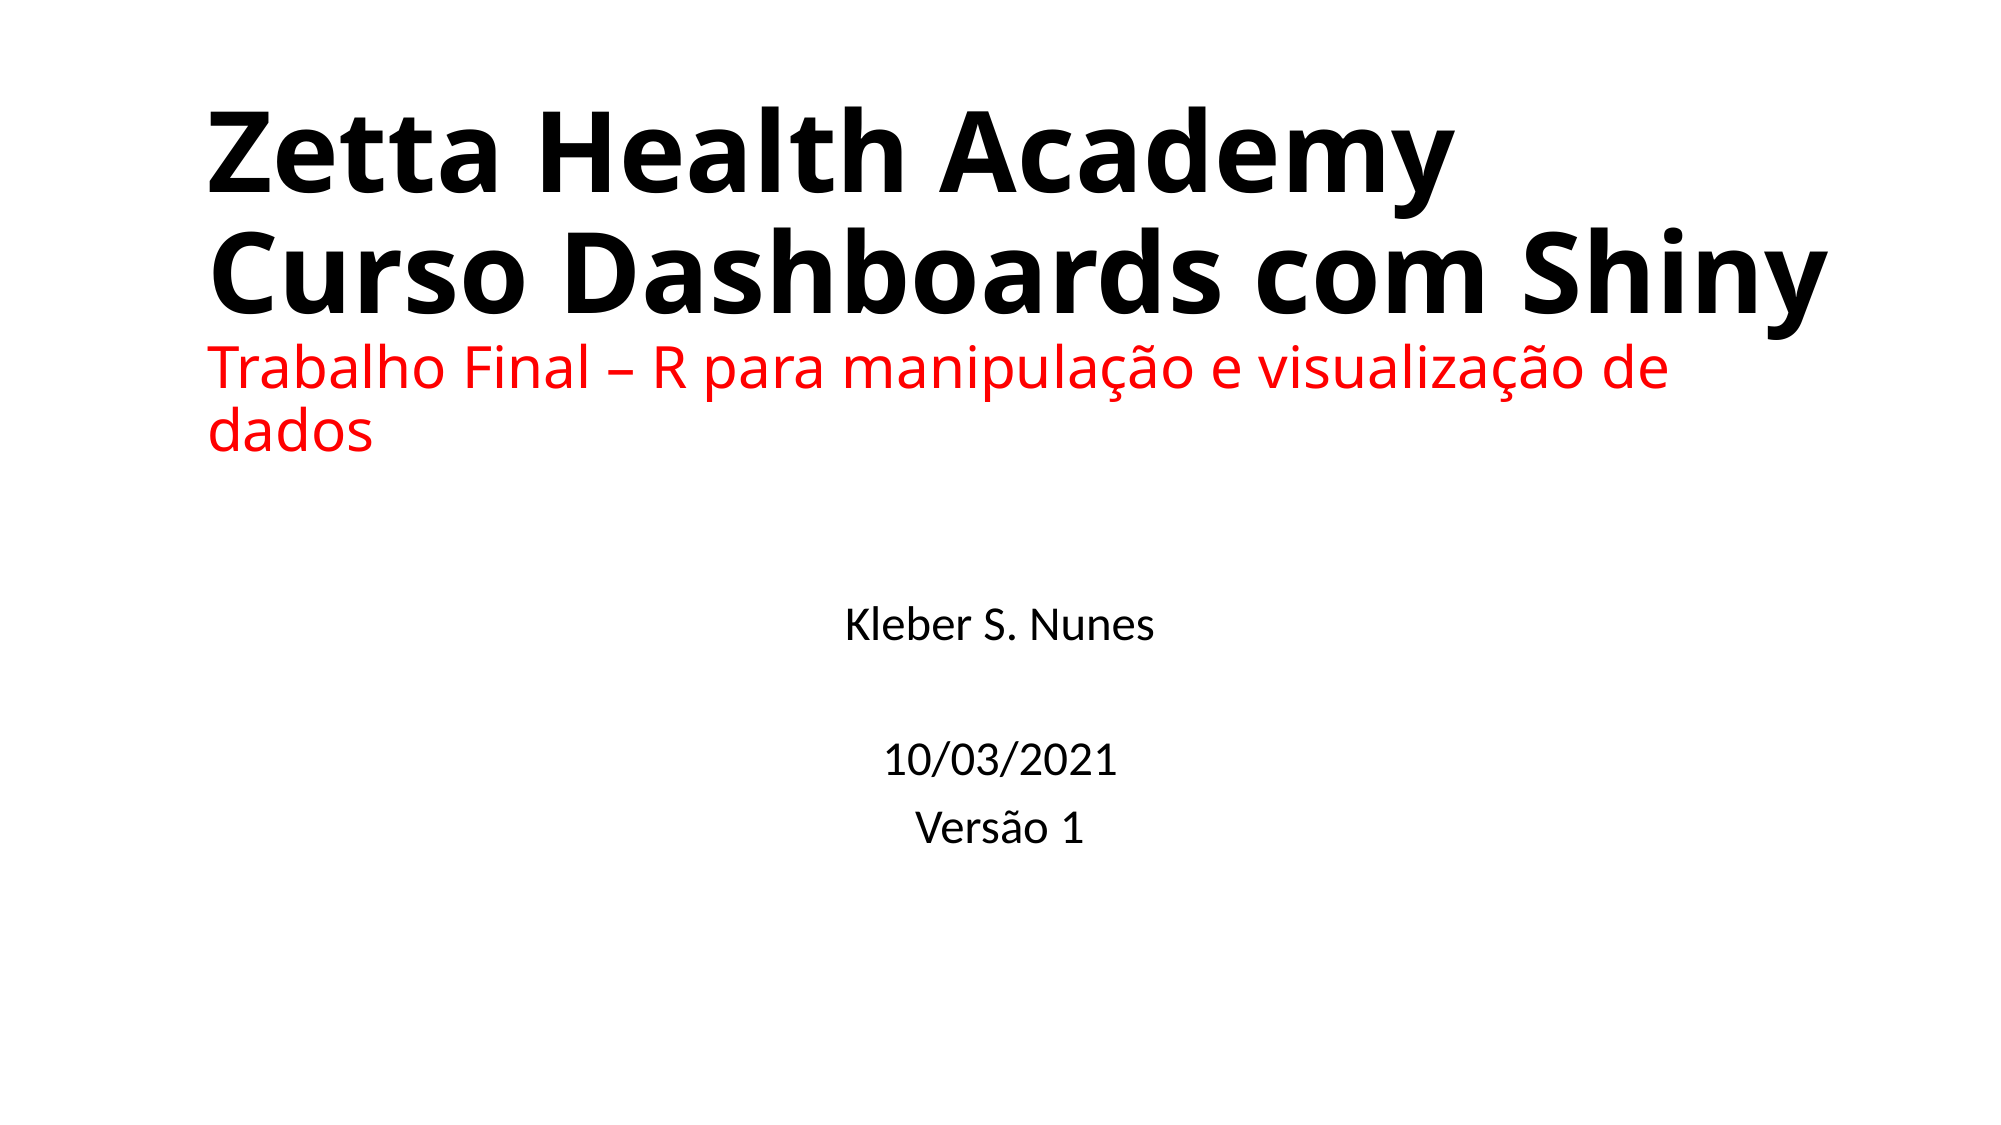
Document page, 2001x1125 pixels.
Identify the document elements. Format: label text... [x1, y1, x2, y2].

title Zetta Health Academy Curso Dashboards com Shiny Trabalho Final – R para manipulação e visualização de dados [192, 80, 1866, 472]
subtitle Kleber S. Nunes 10/03/2021 Versão 1 [249, 590, 1750, 863]
